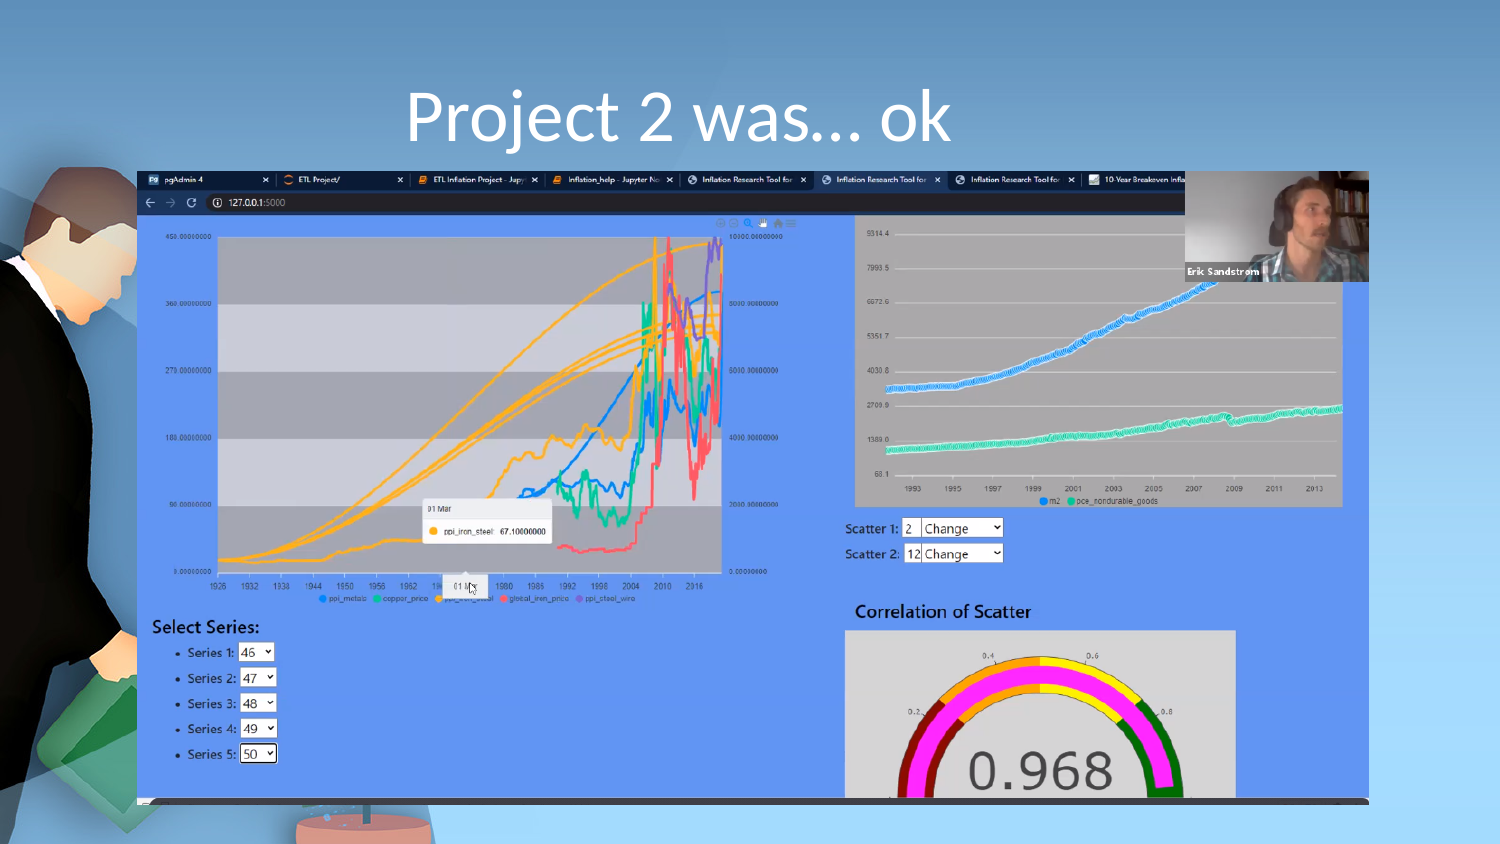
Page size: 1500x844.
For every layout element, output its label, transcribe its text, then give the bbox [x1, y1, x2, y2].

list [137, 170, 1369, 806]
title Project 2 was… ok [390, 52, 1423, 172]
picture [0, 0, 1500, 844]
